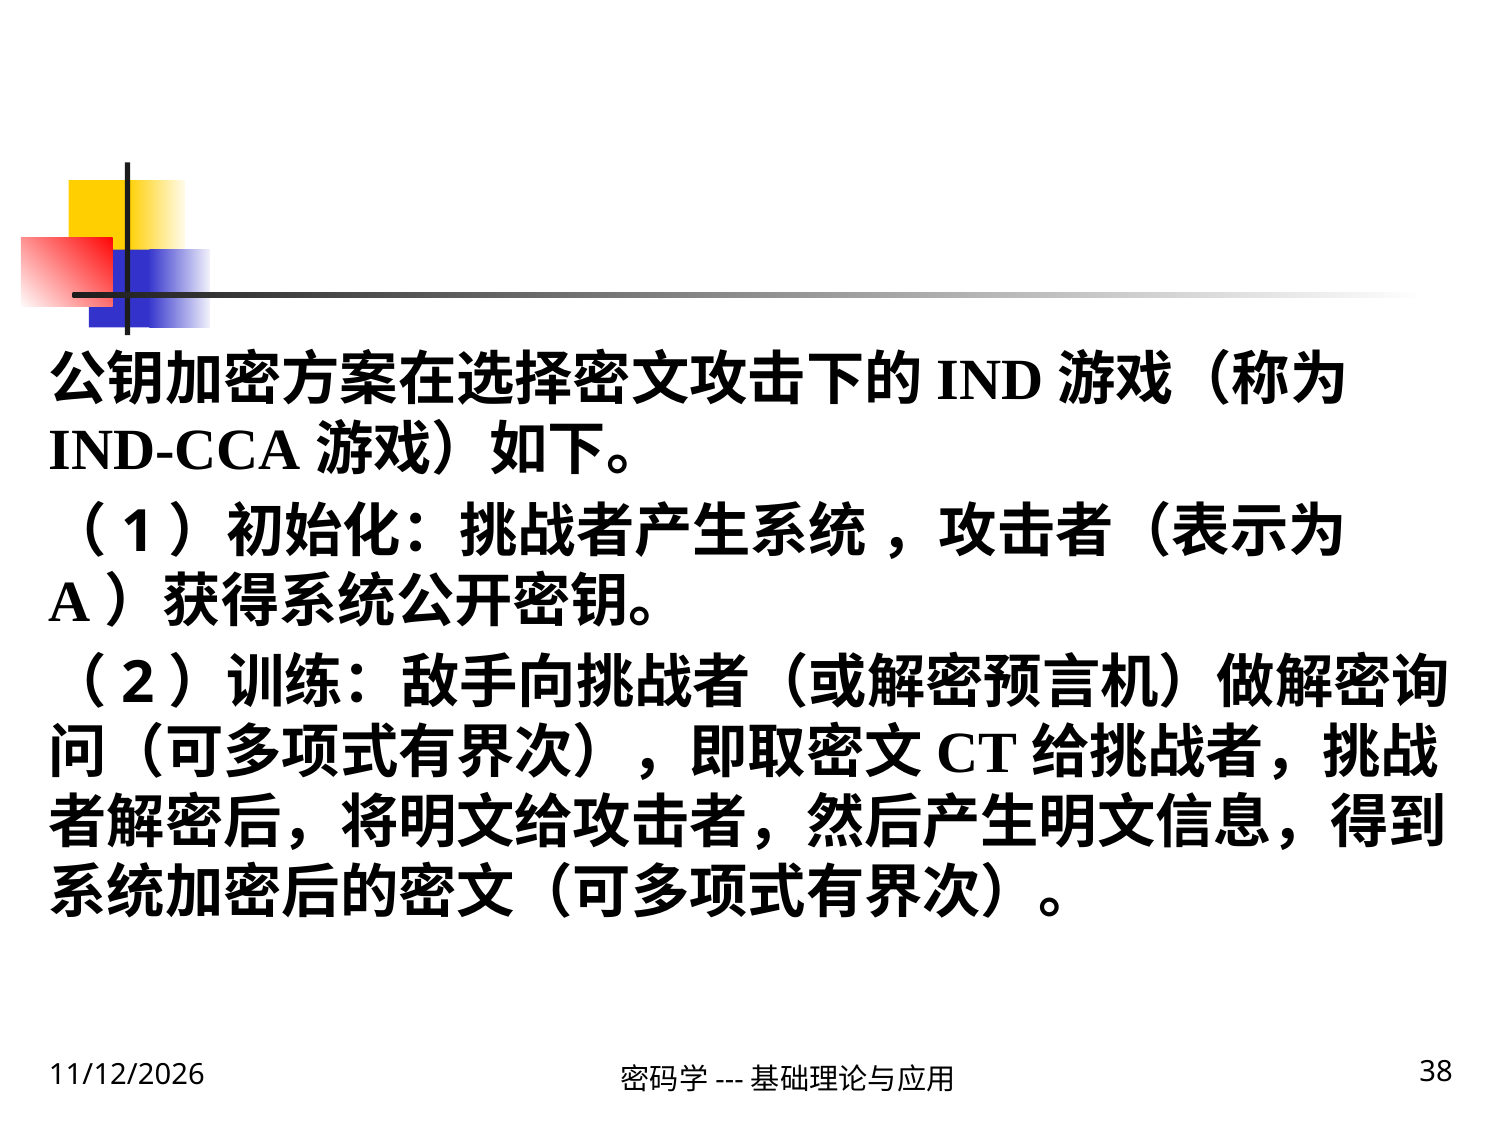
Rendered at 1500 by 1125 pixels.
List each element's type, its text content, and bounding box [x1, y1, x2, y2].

slide_number 2020\1\31 Friday [33, 1027, 347, 1103]
footer 密码学---基础理论与应用 [550, 1027, 1026, 1103]
slide_number 38 [1154, 1023, 1468, 1100]
list 公钥加密方案在选择密文攻击下的IND游戏（称为IND-CCA游戏）如下。 （1）初始化：挑战者产生系统 ，攻击者（表示为A）获得系统公开密钥。 （2）训练：敌手向挑战者（或解密预言机）做解密询问（可多项式有界次），即取密文CT给挑战者，挑战者解密后，将明文给攻击者，然后产生明文信息，得到系统加密后的密文（可多项式有界次）。 [33, 333, 1481, 1009]
